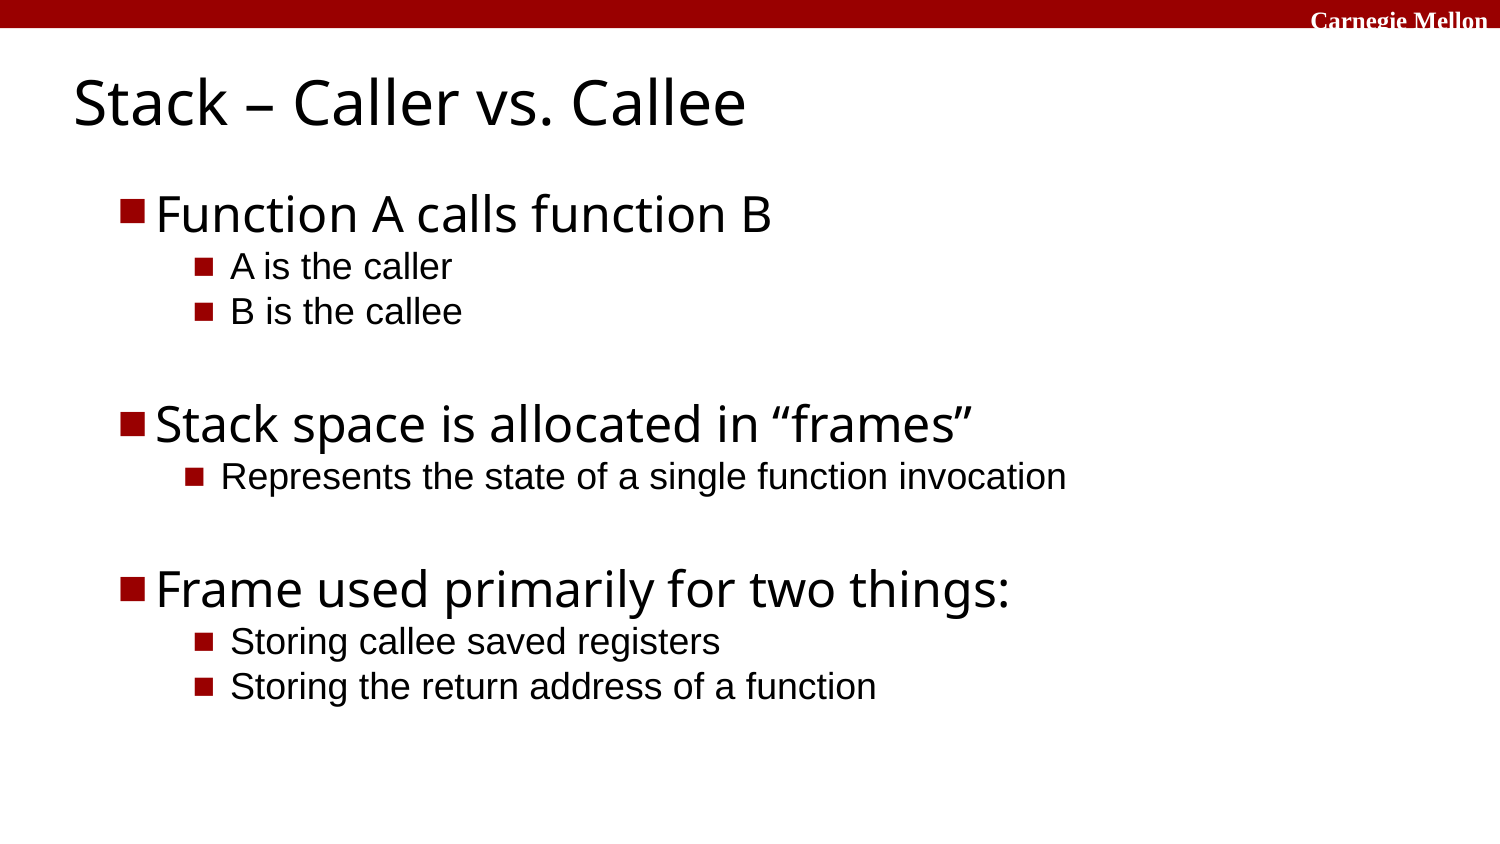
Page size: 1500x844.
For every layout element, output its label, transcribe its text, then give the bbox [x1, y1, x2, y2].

list Function A calls function B A is the caller B is the callee Stack space is allocated in “frames” Represents the state of a single function invocation Frame used primarily for two things: Storing callee saved registers Storing the return address of a function [65, 167, 1455, 822]
title Stack – Caller vs. Callee [58, 53, 1304, 148]
